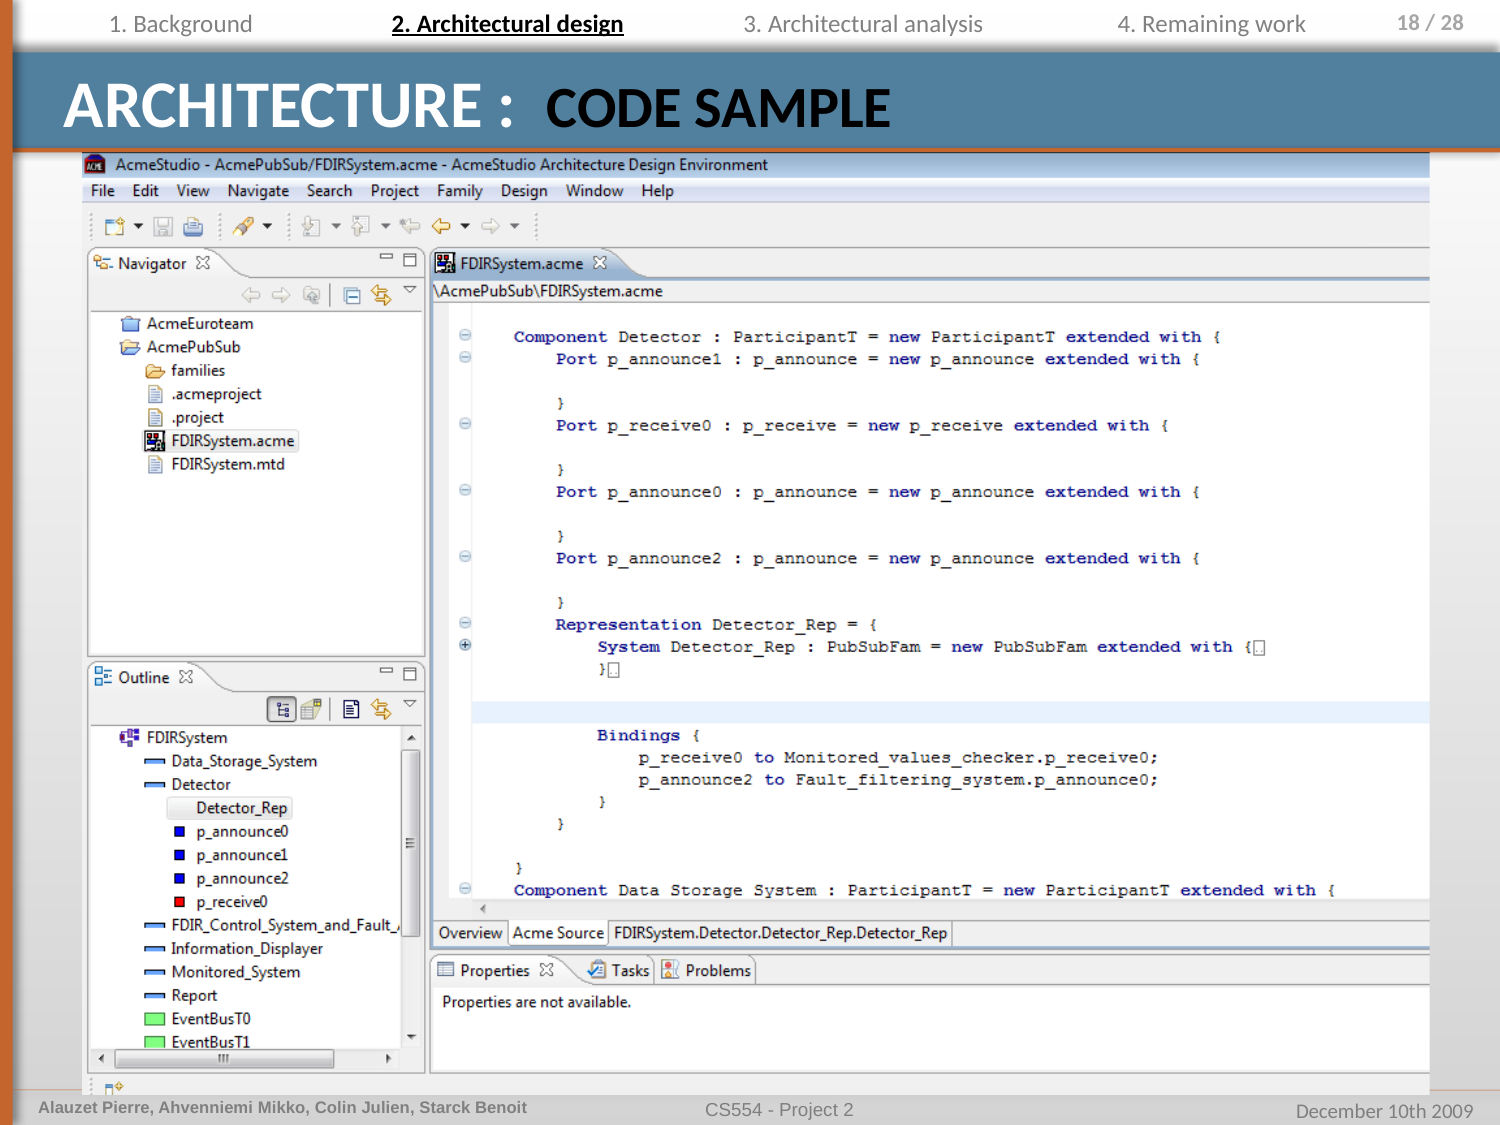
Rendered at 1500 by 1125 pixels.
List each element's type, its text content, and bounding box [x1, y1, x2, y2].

title Architecture : code sample [49, 53, 1442, 141]
text_box 4. Remaining work [1102, 0, 1322, 45]
text_box 3. Architectural analysis [728, 0, 999, 45]
text_box 1. Background [93, 0, 269, 45]
text_box 2. Architectural design [376, 0, 640, 45]
picture [81, 152, 1430, 1095]
